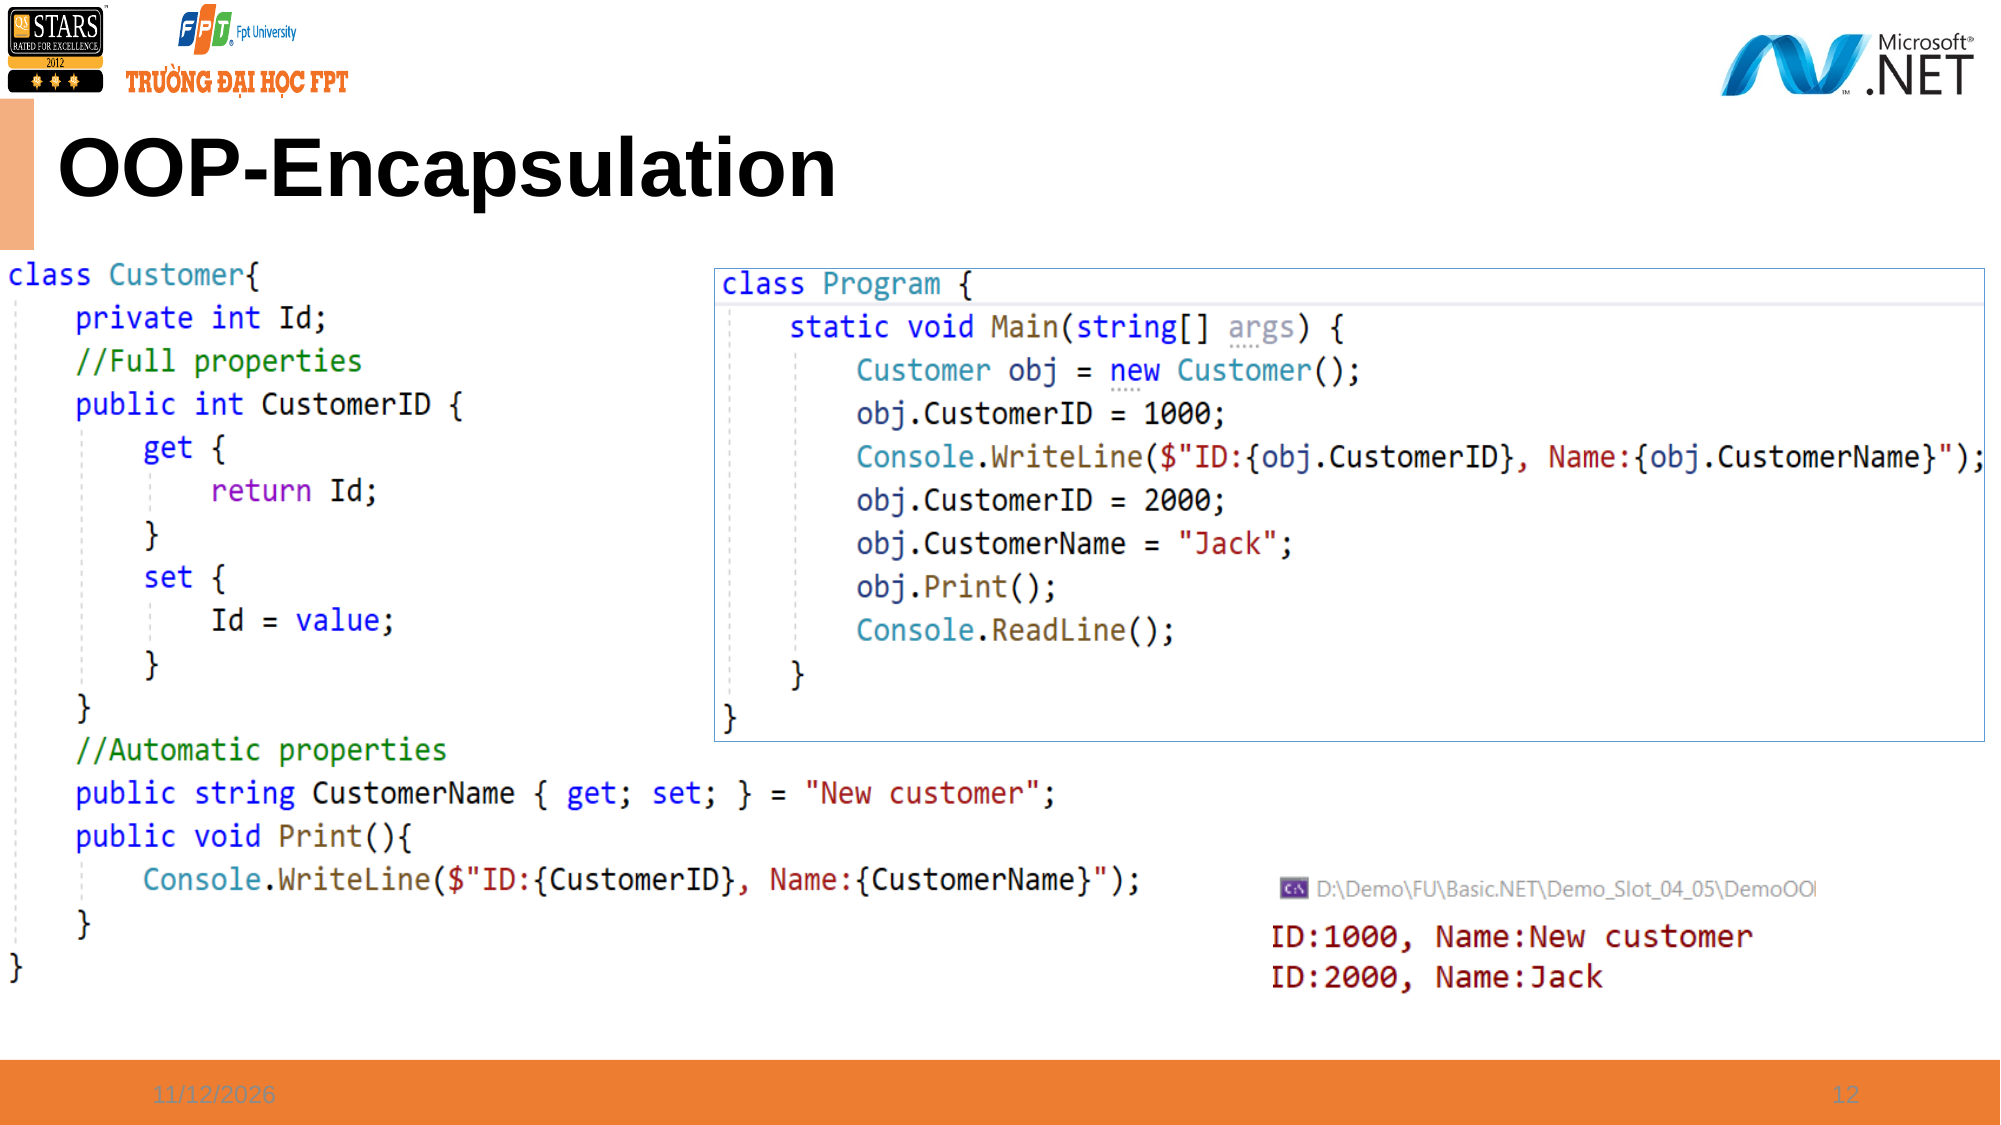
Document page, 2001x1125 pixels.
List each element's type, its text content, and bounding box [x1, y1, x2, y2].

slide_number 12 [1424, 1063, 1875, 1123]
picture [0, 250, 1985, 991]
picture [1685, 0, 2001, 129]
picture [1273, 868, 1816, 1008]
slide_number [137, 1063, 588, 1123]
text_box OOP-Encapsulation [42, 117, 945, 221]
